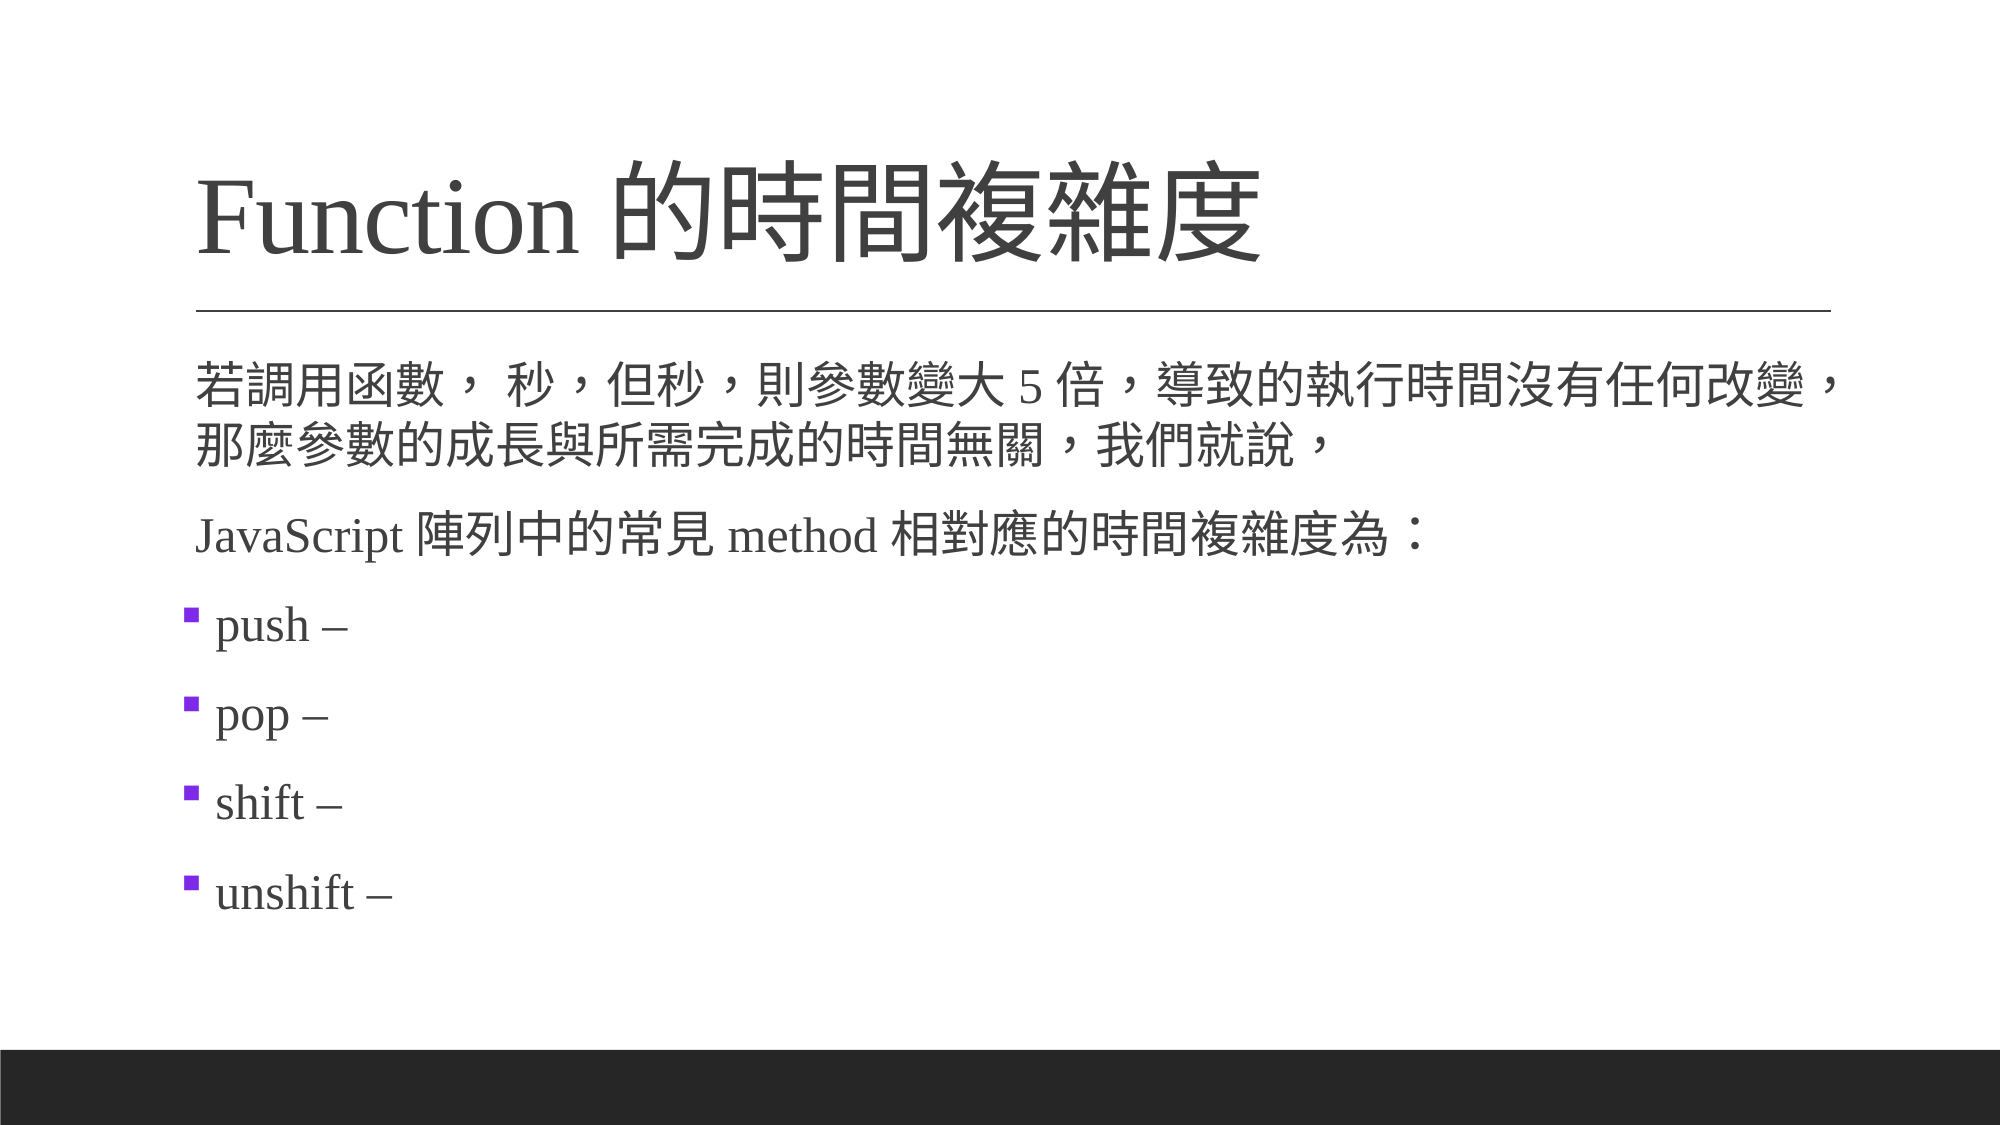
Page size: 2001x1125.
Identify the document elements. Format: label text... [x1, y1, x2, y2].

title Function的時間複雜度 [180, 47, 1830, 285]
